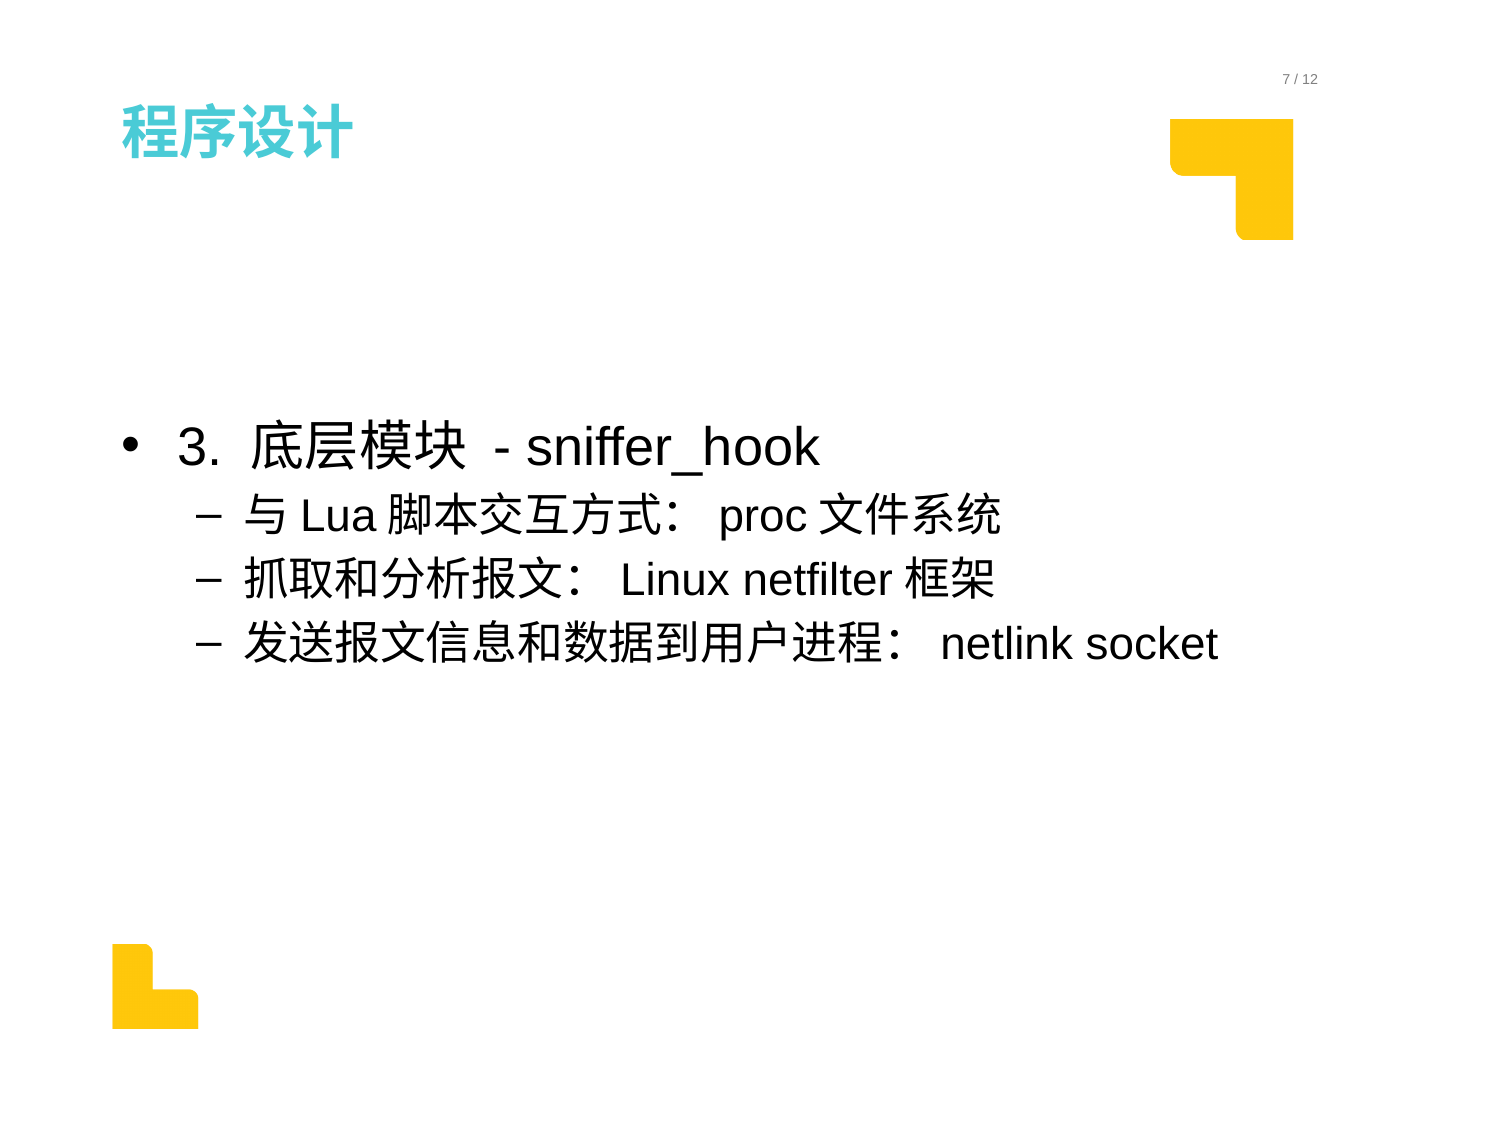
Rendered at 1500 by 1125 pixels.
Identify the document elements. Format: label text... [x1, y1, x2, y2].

picture [112, 944, 199, 1029]
text_box 3. 底层模块 - sniffer_hook 与Lua脚本交互方式：proc文件系统 抓取和分析报文：Linux netfilter框架 发送报文信息和数据到用户进程：netlink socket [106, 403, 1376, 708]
text_box [46, 193, 1400, 404]
list 程序设计 [106, 101, 541, 199]
picture [1169, 119, 1294, 193]
